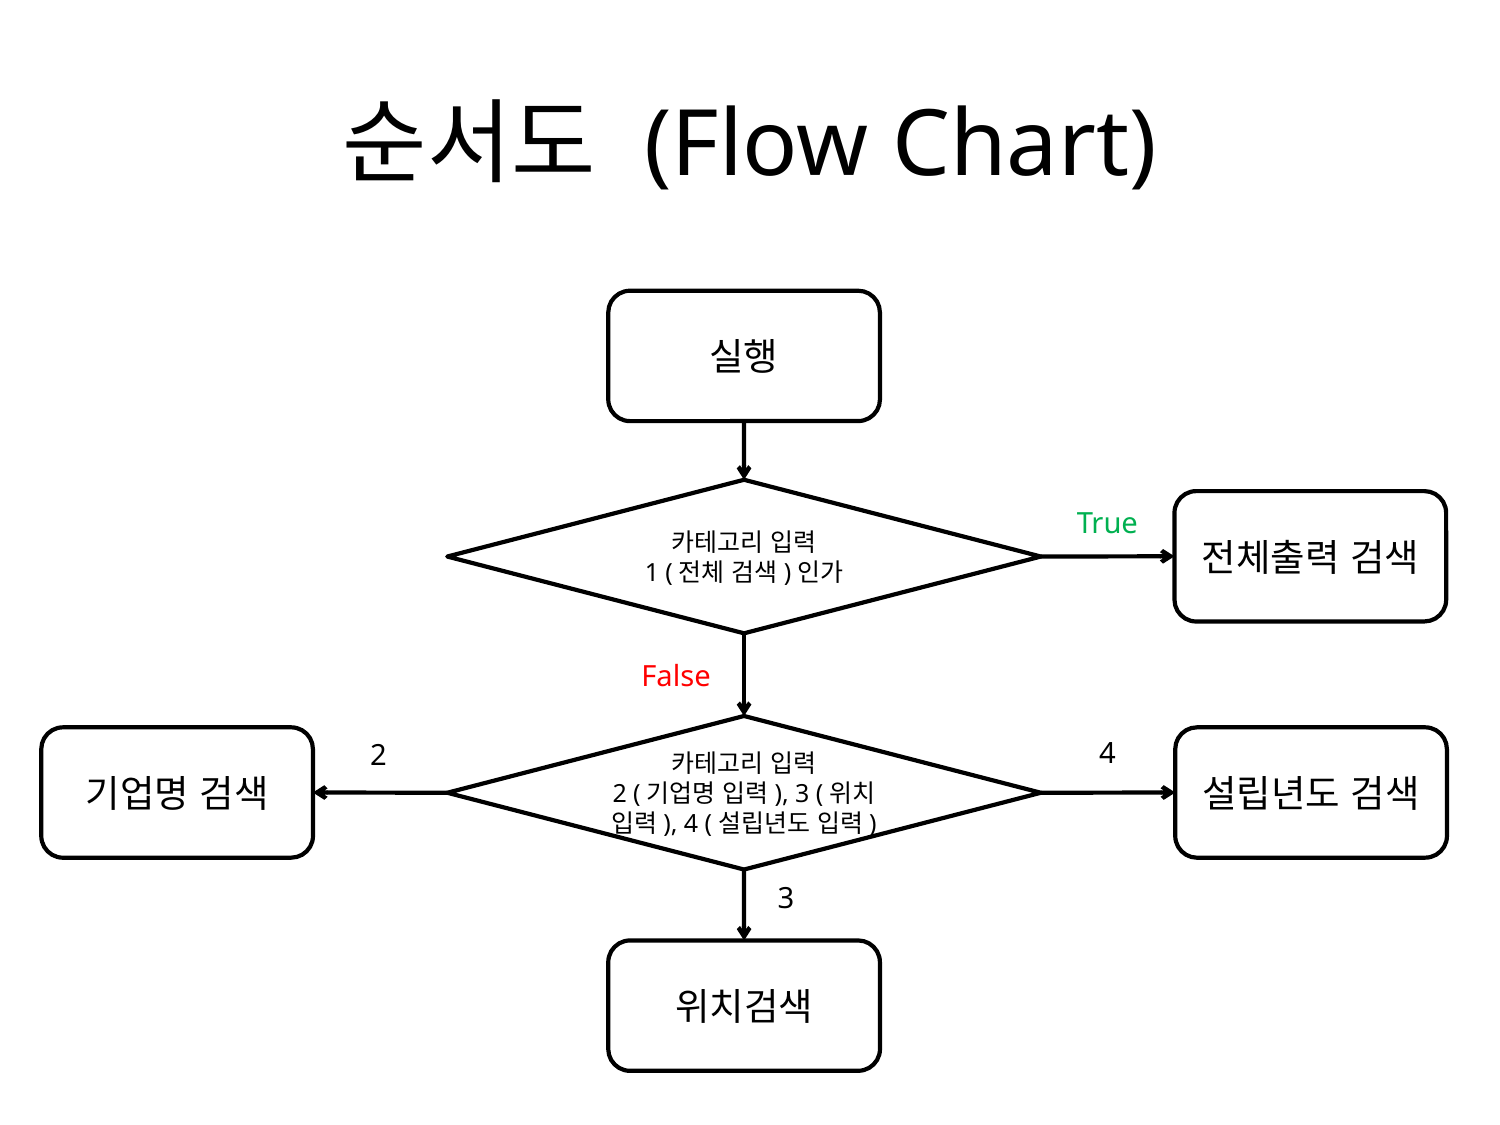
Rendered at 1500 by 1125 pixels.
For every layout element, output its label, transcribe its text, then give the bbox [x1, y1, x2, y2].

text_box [41, 290, 1448, 1072]
title 순서도 (Flow Chart) [75, 45, 1425, 233]
